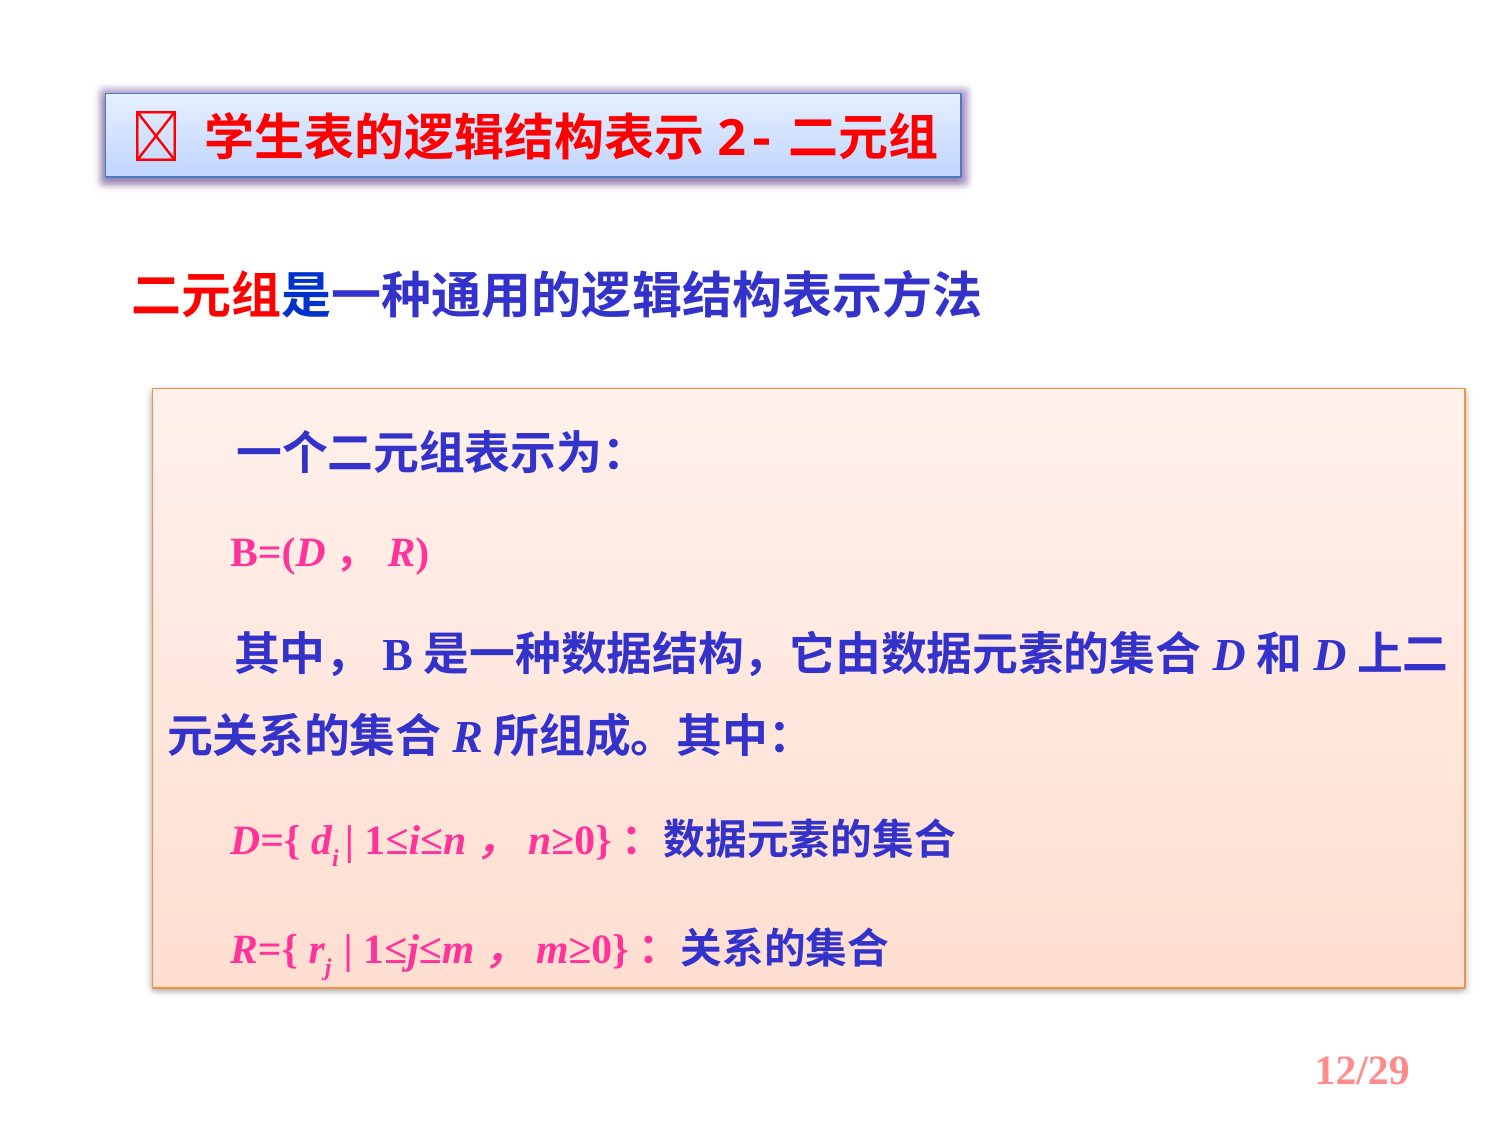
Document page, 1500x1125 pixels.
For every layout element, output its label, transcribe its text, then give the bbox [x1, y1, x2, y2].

text_box 一个二元组表示为： B=(D，R) 其中，B是一种数据结构，它由数据元素的集合D和D上二元关系的集合R所组成。其中： D={ di | 1≤i≤n，n≥0}：数据元素的集合 R={ rj | 1≤j≤m，m≥0}：关系的集合 [152, 388, 1466, 989]
text_box  学生表的逻辑结构表示2-二元组 [105, 93, 962, 178]
slide_number 12/29 [1074, 1042, 1425, 1103]
text_box 二元组是一种通用的逻辑结构表示方法 [117, 249, 1161, 331]
